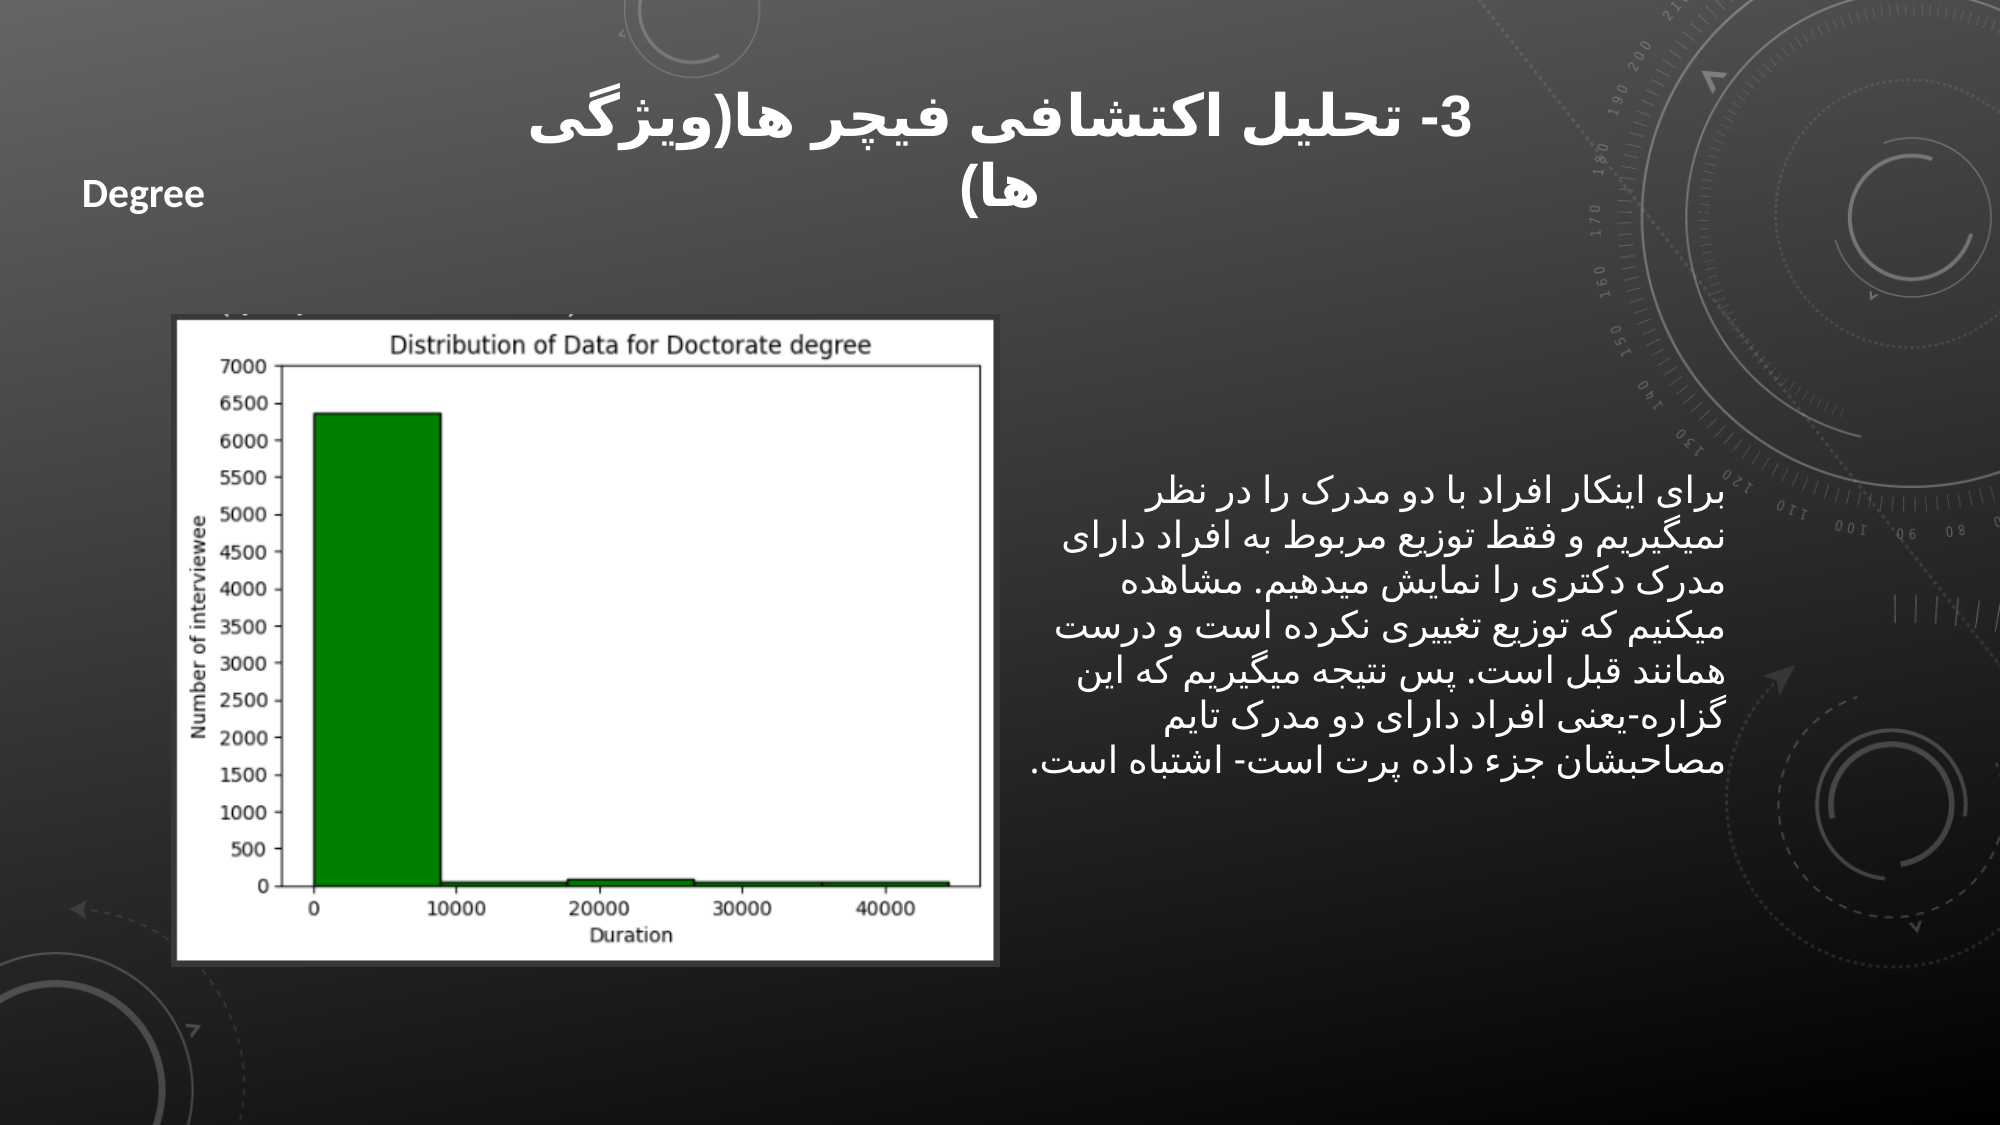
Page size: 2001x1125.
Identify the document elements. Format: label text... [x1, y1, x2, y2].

text_box برای اینکار افراد با دو مدرک را در نظر نمیگیریم و فقط توزیع مربوط به افراد دارای مدرک دکتری را نمایش میدهیم. مشاهده میکنیم که توزیع تغییری نکرده است و درست همانند قبل است. پس نتیجه میگیریم که این گزاره-یعنی افراد دارای دو مدرک تایم مصاحبشان جزء داده پرت است- اشتباه است. [1006, 458, 1742, 788]
picture [0, 0, 2000, 1125]
text_box 3- تحلیل اکتشافی فیچر ها(ویژگی ها) [497, 70, 1502, 226]
text_box Degree [67, 158, 499, 224]
